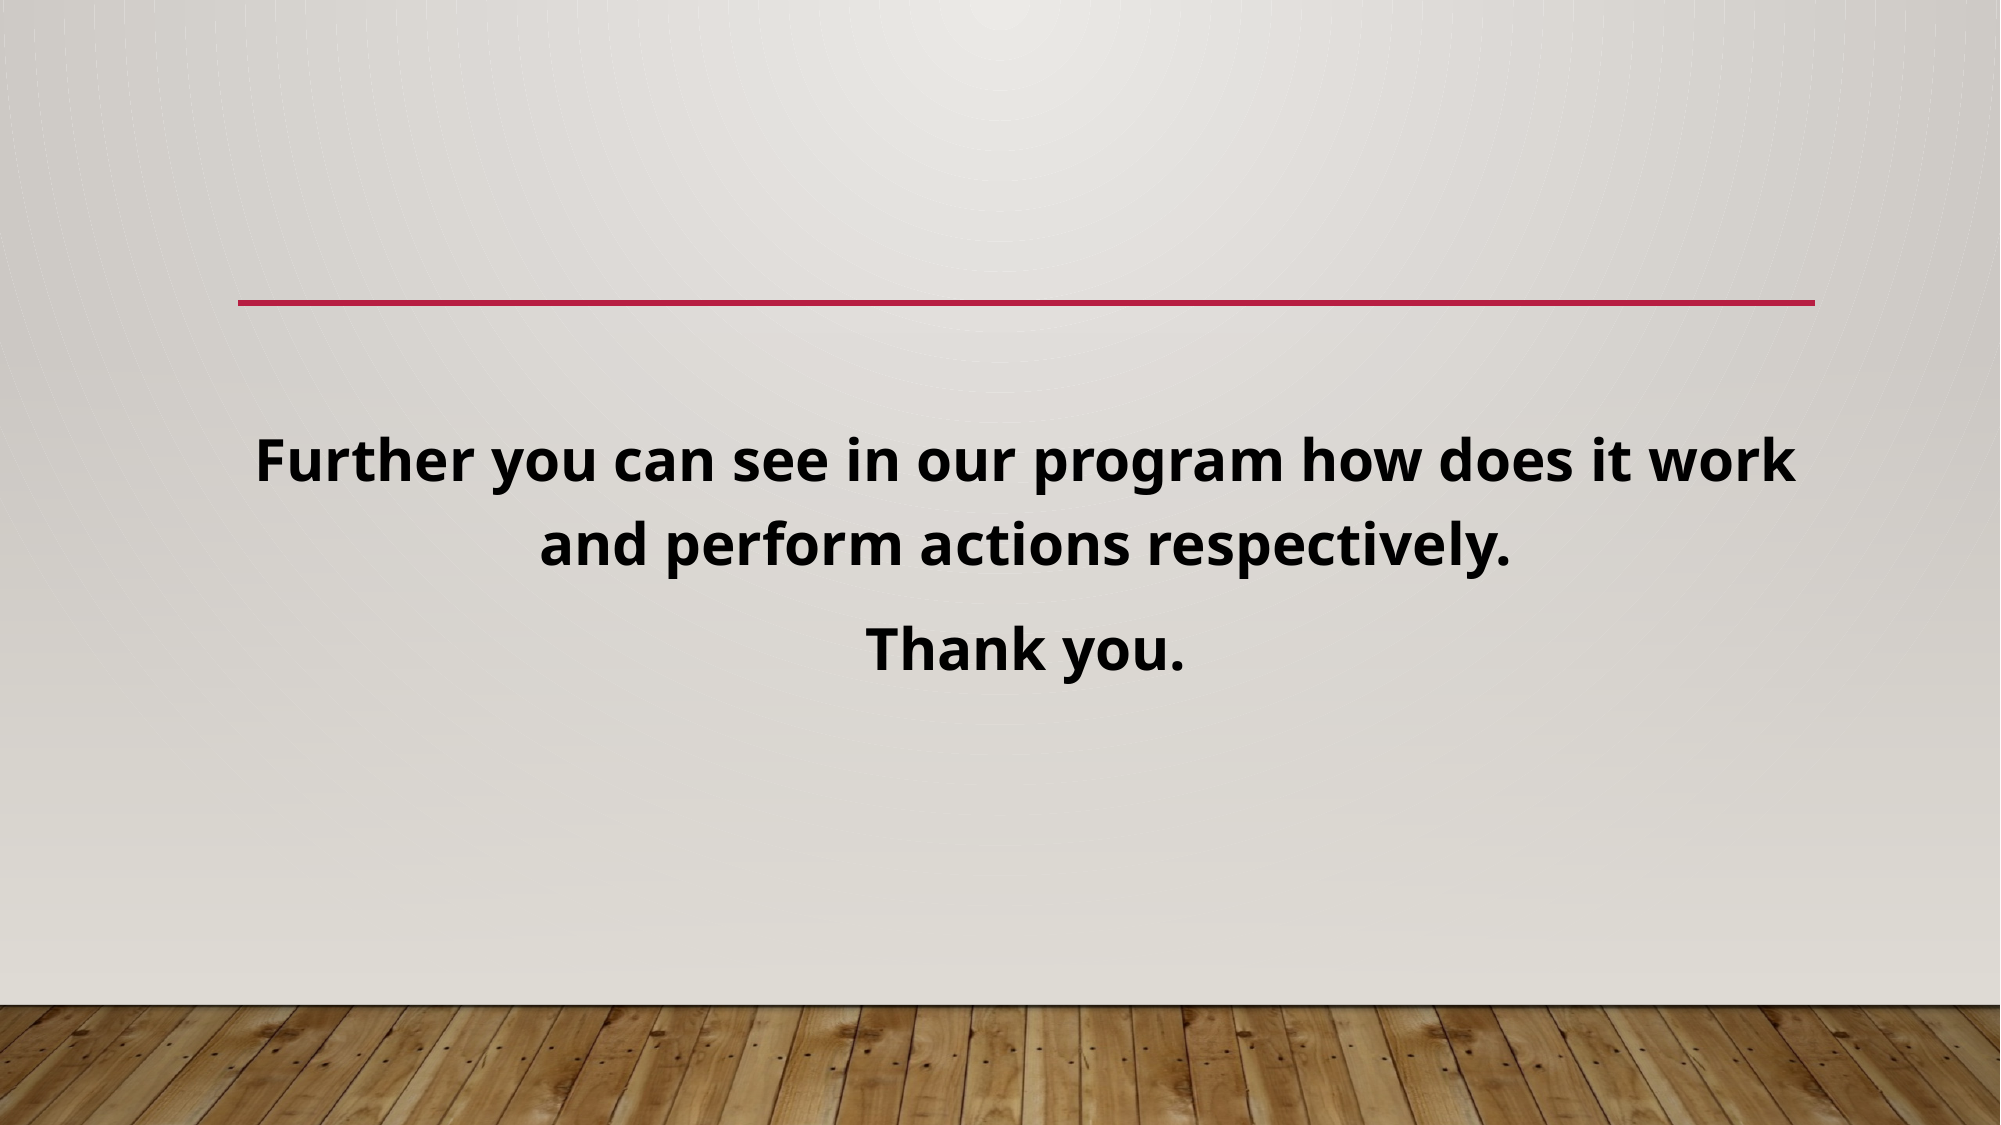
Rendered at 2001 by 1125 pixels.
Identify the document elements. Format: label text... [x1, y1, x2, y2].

list Further you can see in our program how does it work and perform actions respectively. Thank you. [238, 330, 1814, 897]
picture [0, 1005, 2000, 1125]
